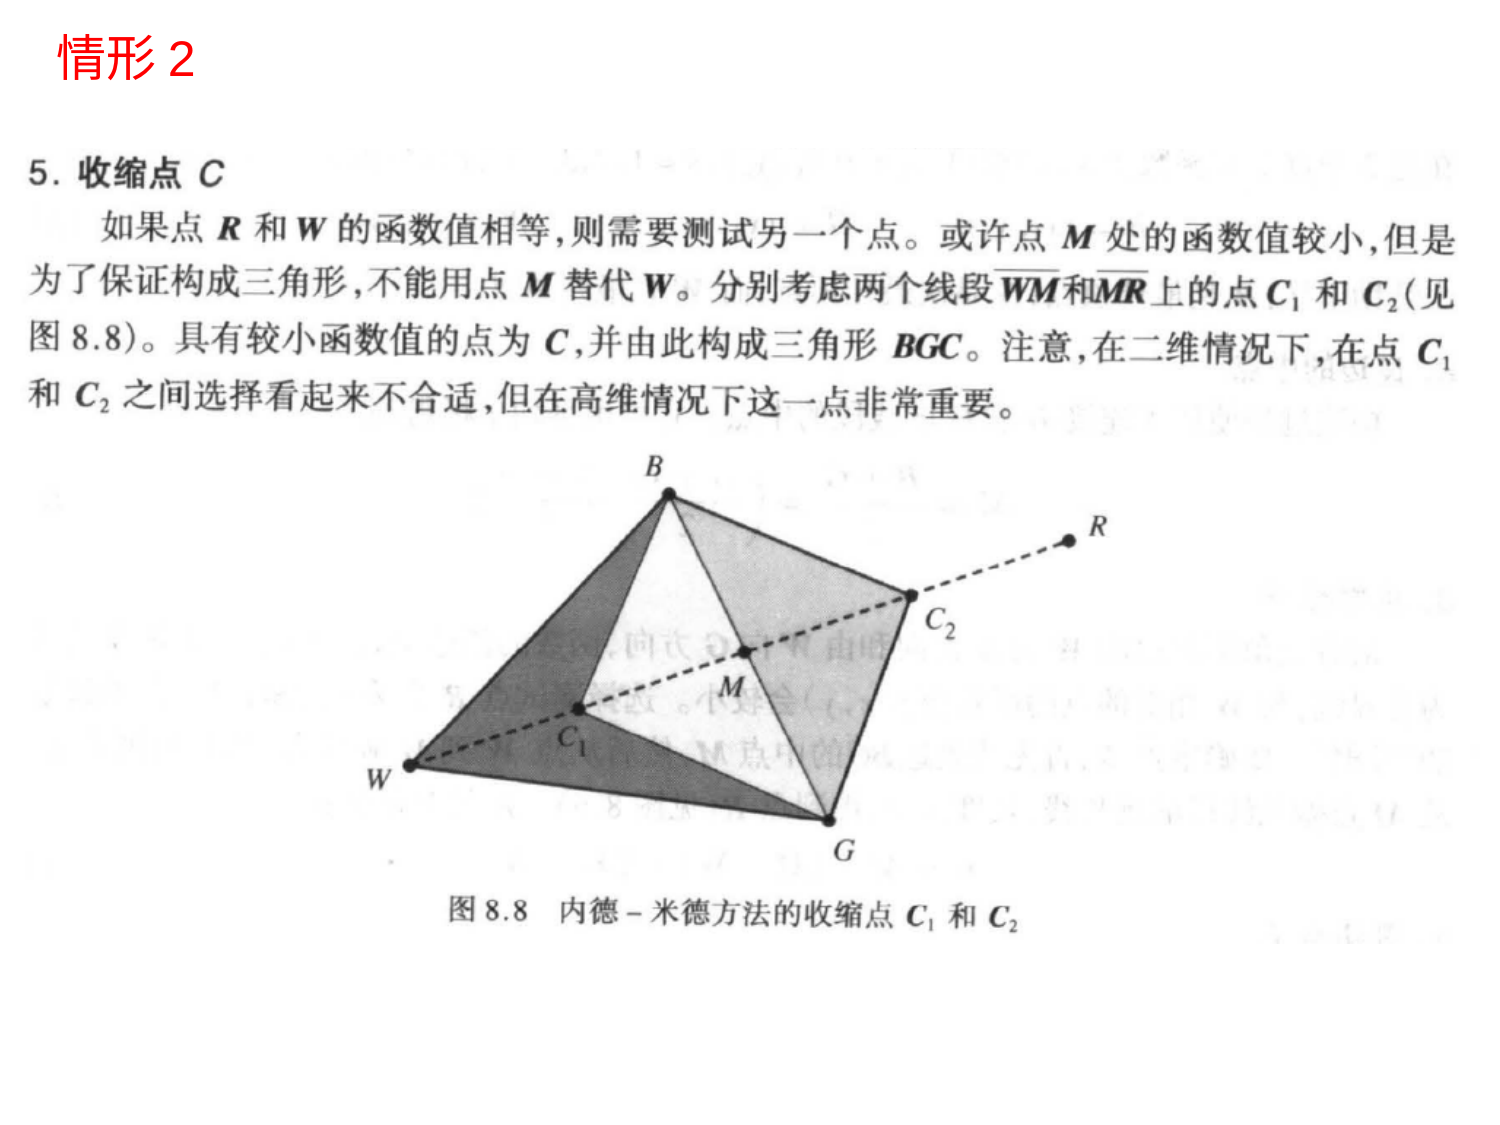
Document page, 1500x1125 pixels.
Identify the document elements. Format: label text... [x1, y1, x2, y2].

text_box 情形2 [41, 19, 443, 94]
picture [20, 148, 1480, 944]
